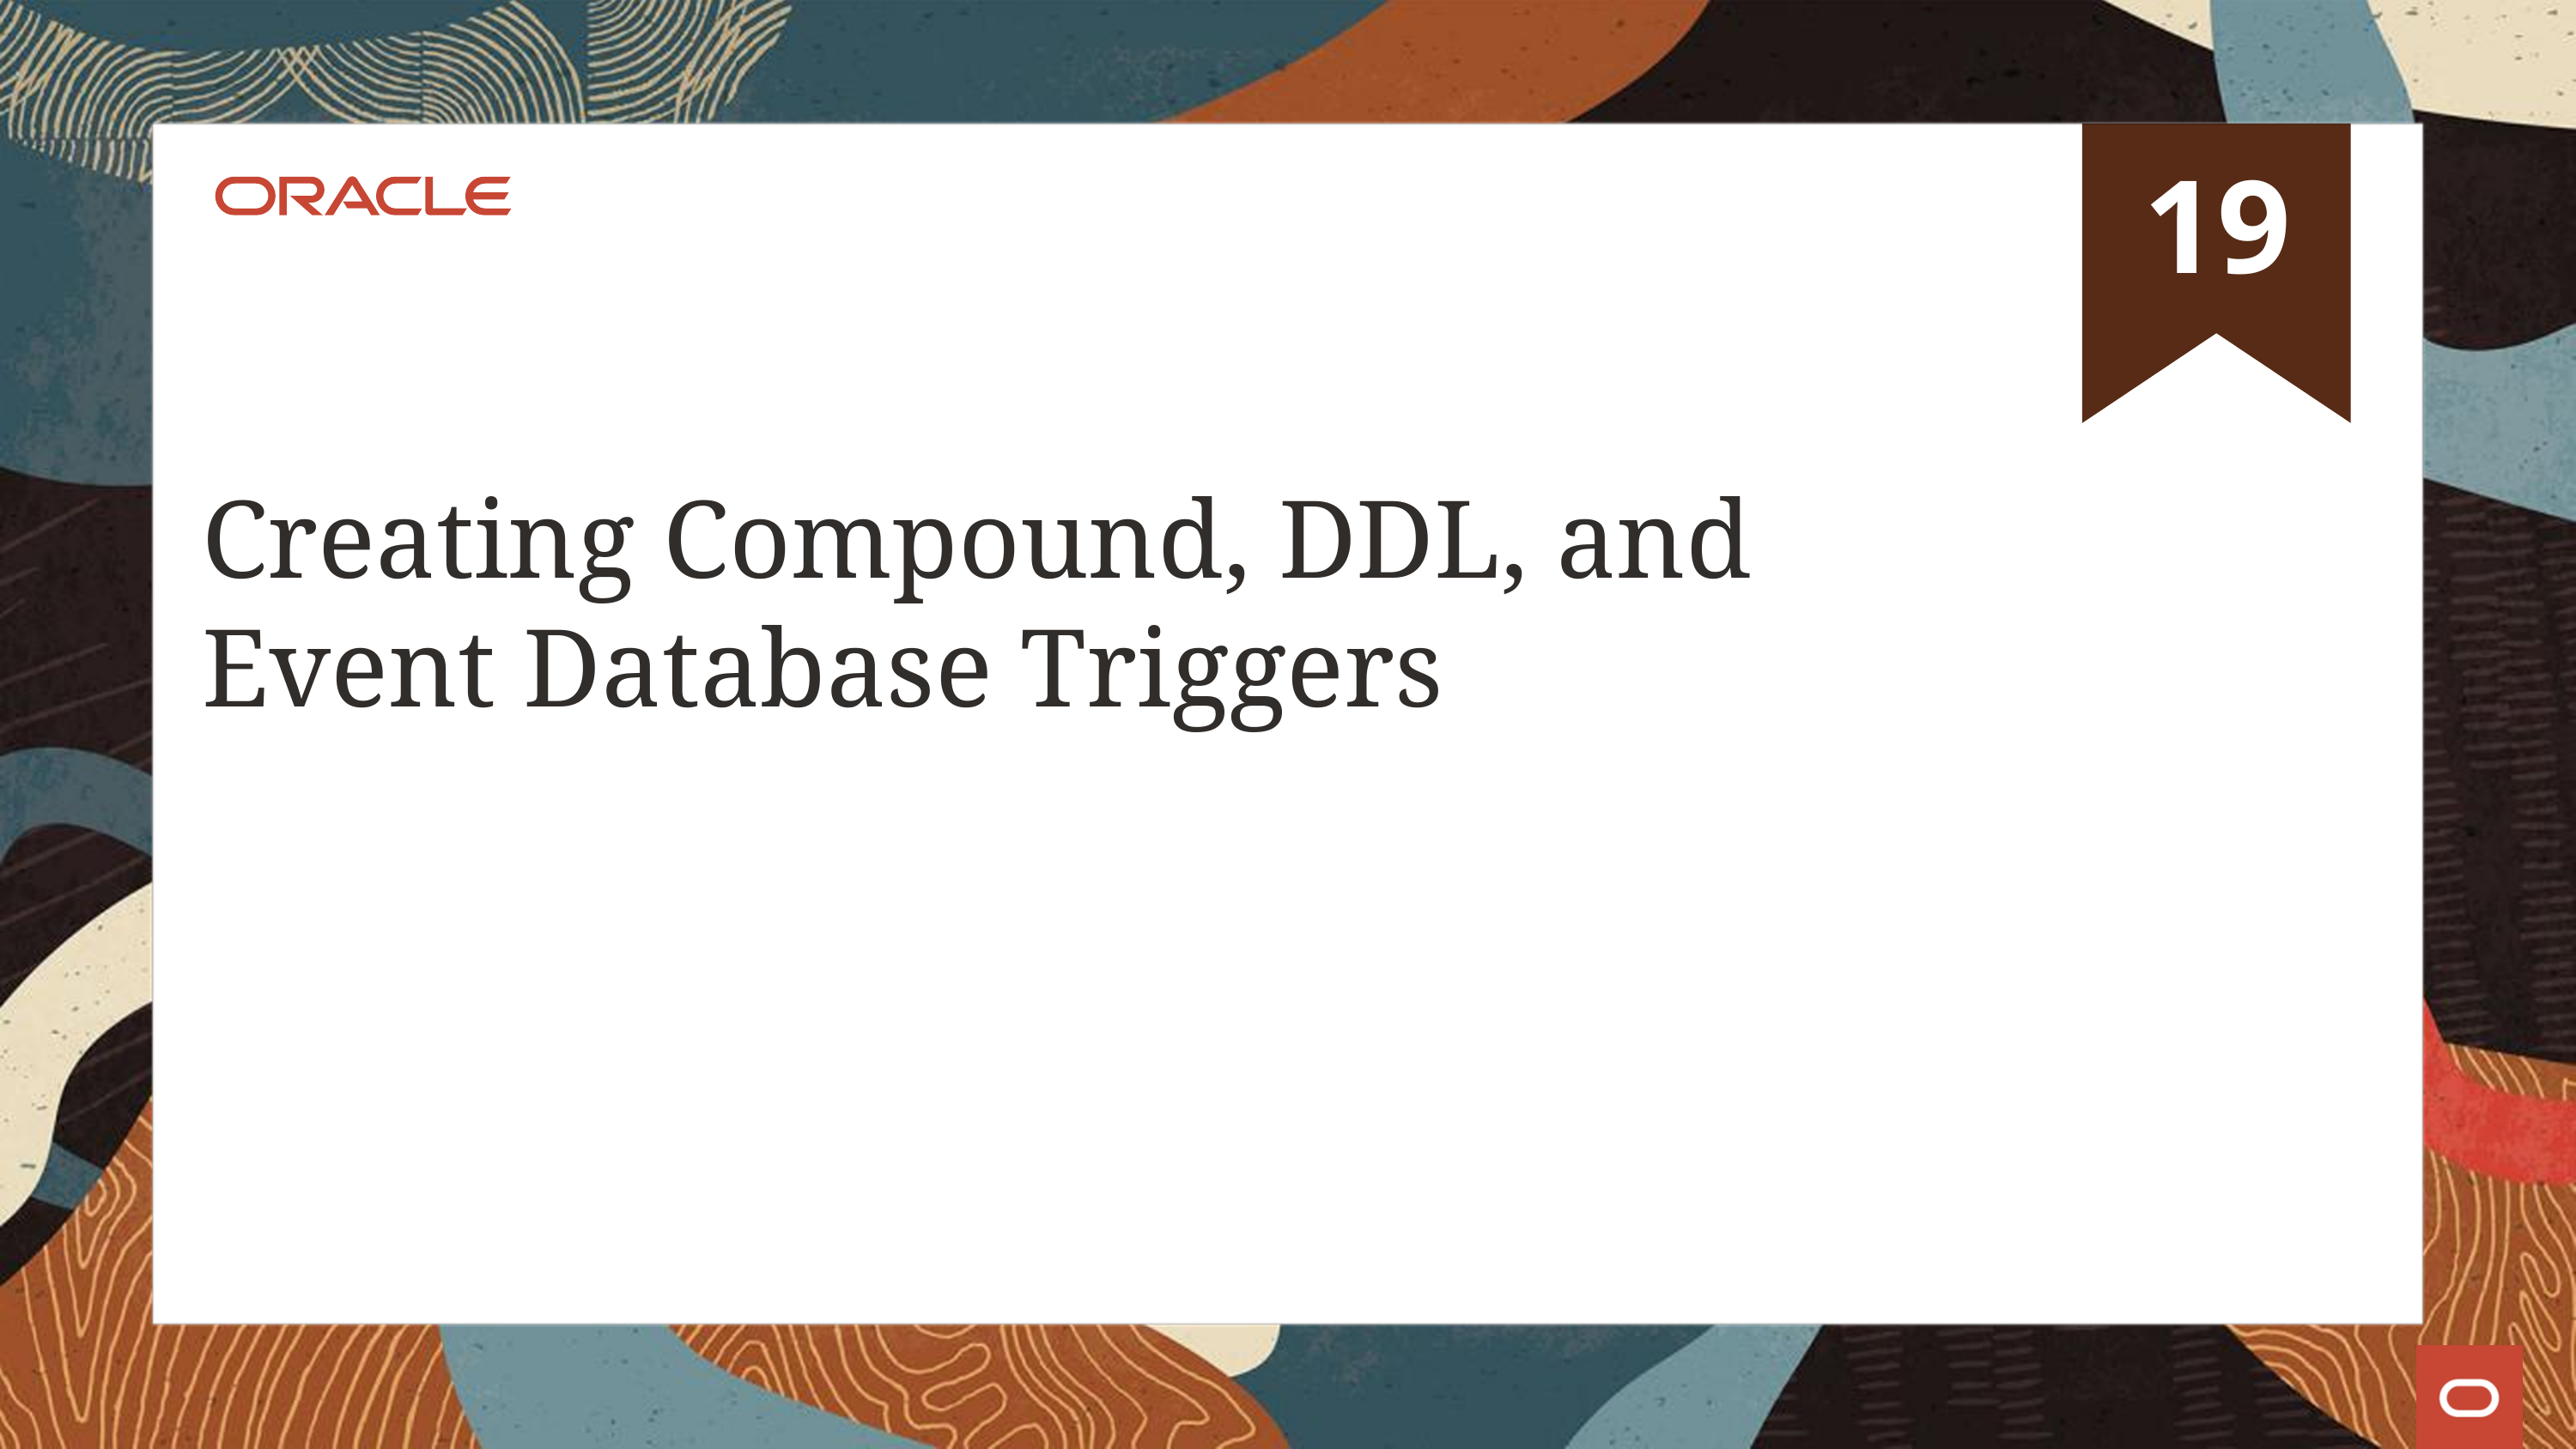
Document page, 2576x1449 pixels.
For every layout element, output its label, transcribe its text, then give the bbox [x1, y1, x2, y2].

picture [0, 0, 2576, 1449]
title Creating Compound, DDL, and Event Database Triggers [197, 584, 2379, 732]
